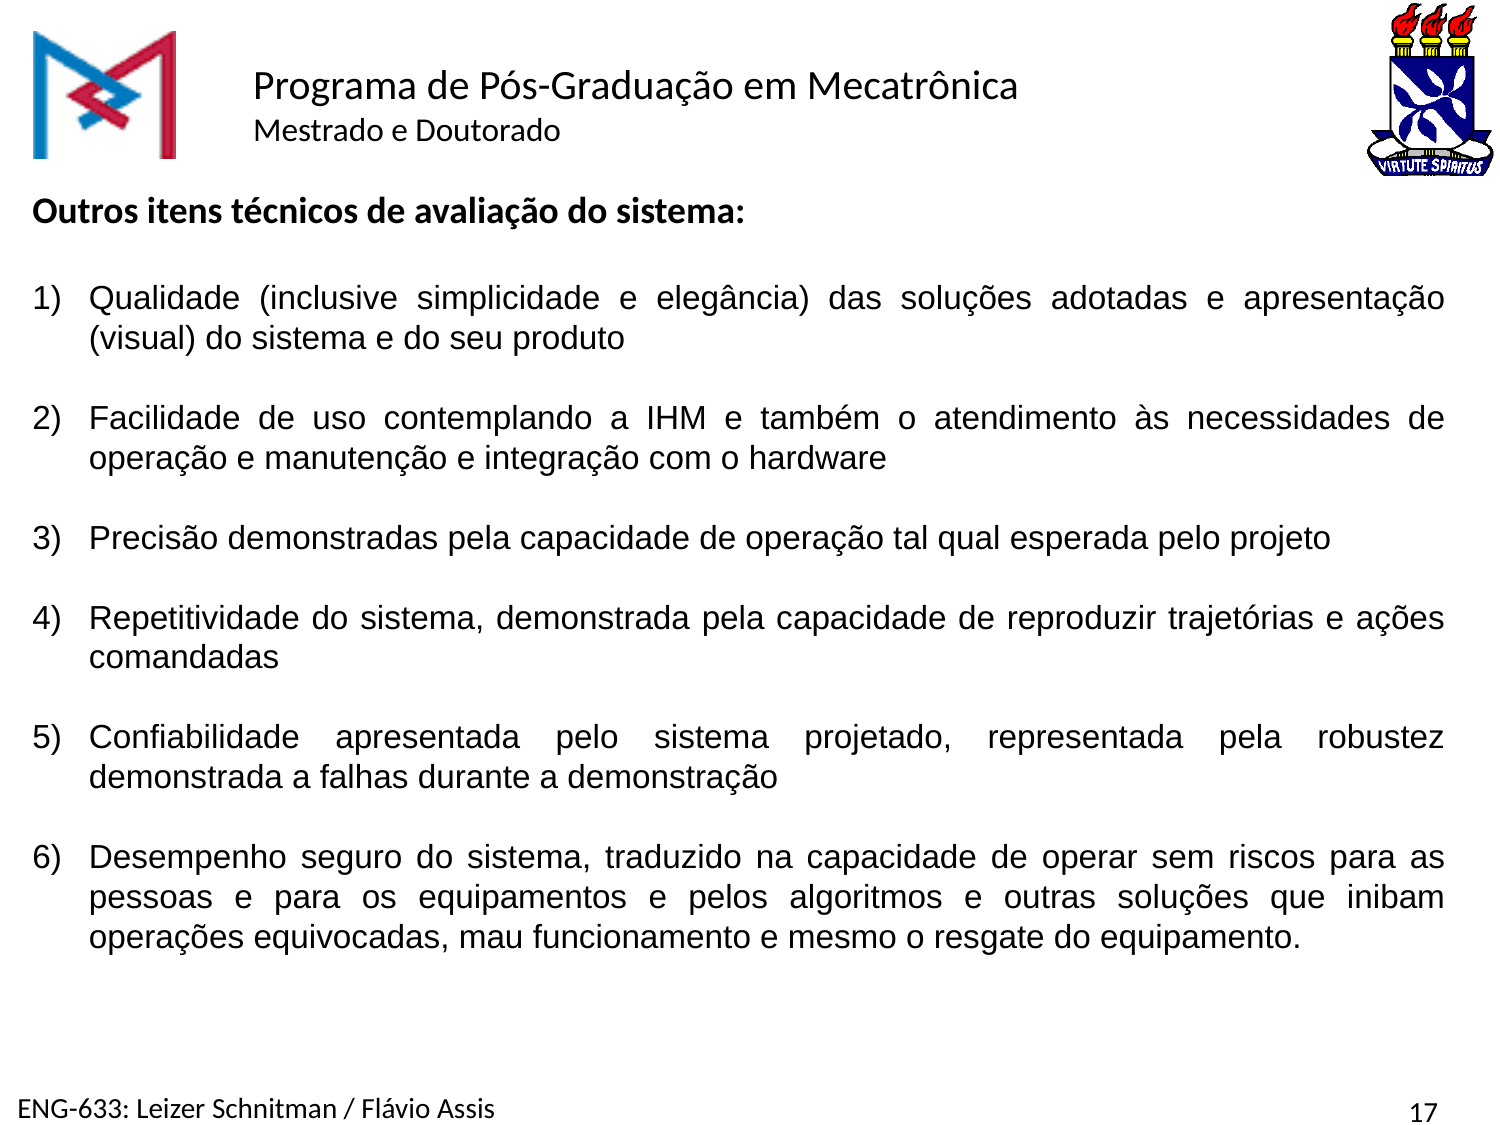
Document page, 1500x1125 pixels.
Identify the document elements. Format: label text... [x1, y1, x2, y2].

text_box Outros itens técnicos de avaliação do sistema: Qualidade (inclusive simplicidade e elegância) das soluções adotadas e apresentação (visual) do sistema e do seu produto Facilidade de uso contemplando a IHM e também o atendimento às necessidades de operação e manutenção e integração com o hardware Precisão demonstradas pela capacidade de operação tal qual esperada pelo projeto Repetitividade do sistema, demonstrada pela capacidade de reproduzir trajetórias e ações comandadas Confiabilidade apresentada pelo sistema projetado, representada pela robustez demonstrada a falhas durante a demonstração Desempenho seguro do sistema, traduzido na capacidade de operar sem riscos para as pessoas e para os equipamentos e pelos algoritmos e outras soluções que inibam operações equivocadas, mau funcionamento e mesmo o resgate do equipamento. [17, 179, 1462, 1003]
picture [33, 31, 176, 159]
picture [1364, 0, 1500, 176]
